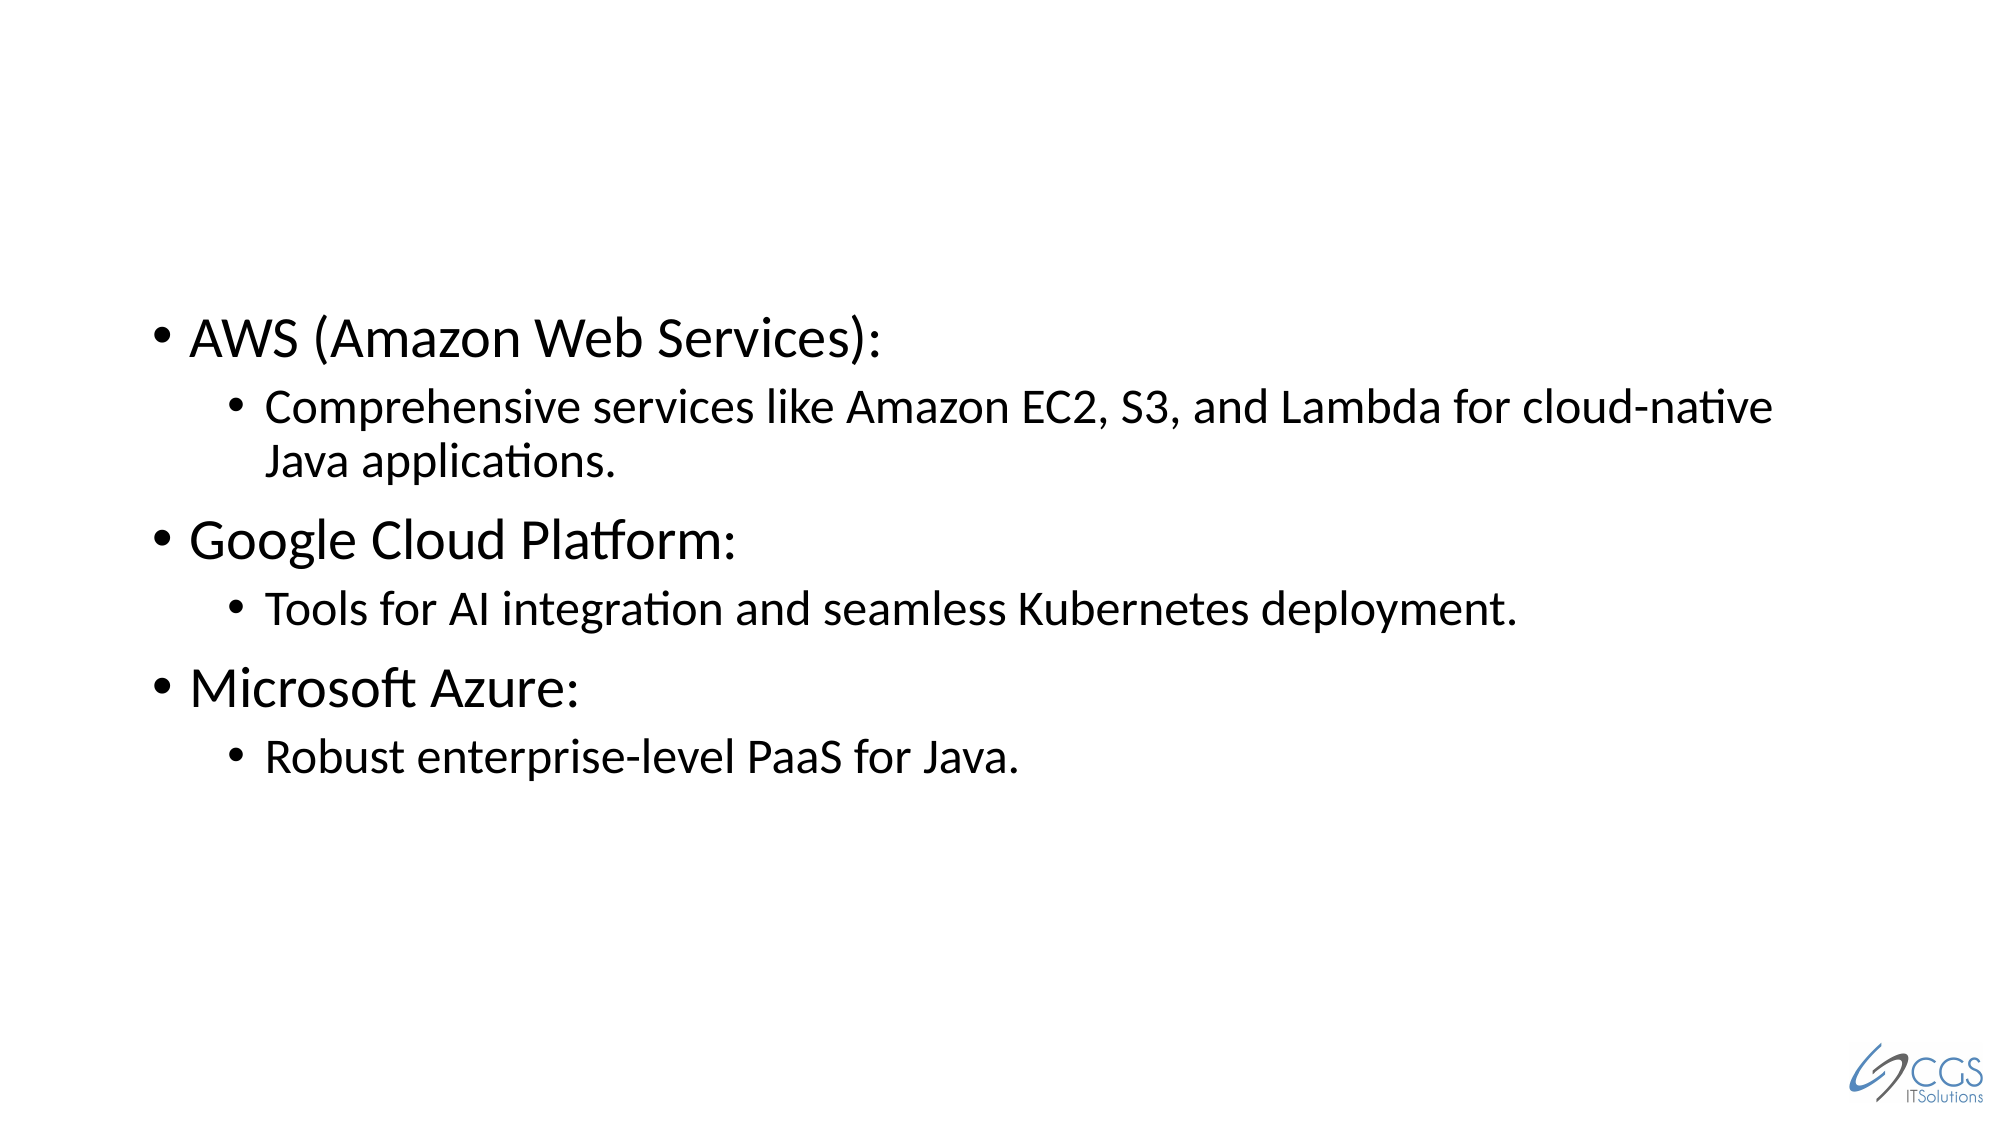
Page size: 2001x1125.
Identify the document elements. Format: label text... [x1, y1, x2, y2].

picture [1849, 1042, 1983, 1103]
list AWS (Amazon Web Services): Comprehensive services like Amazon EC2, S3, and Lambda for cloud-native Java applications. Google Cloud Platform: Tools for AI integration and seamless Kubernetes deployment. Microsoft Azure: Robust enterprise-level PaaS for Java. [137, 299, 1863, 1014]
